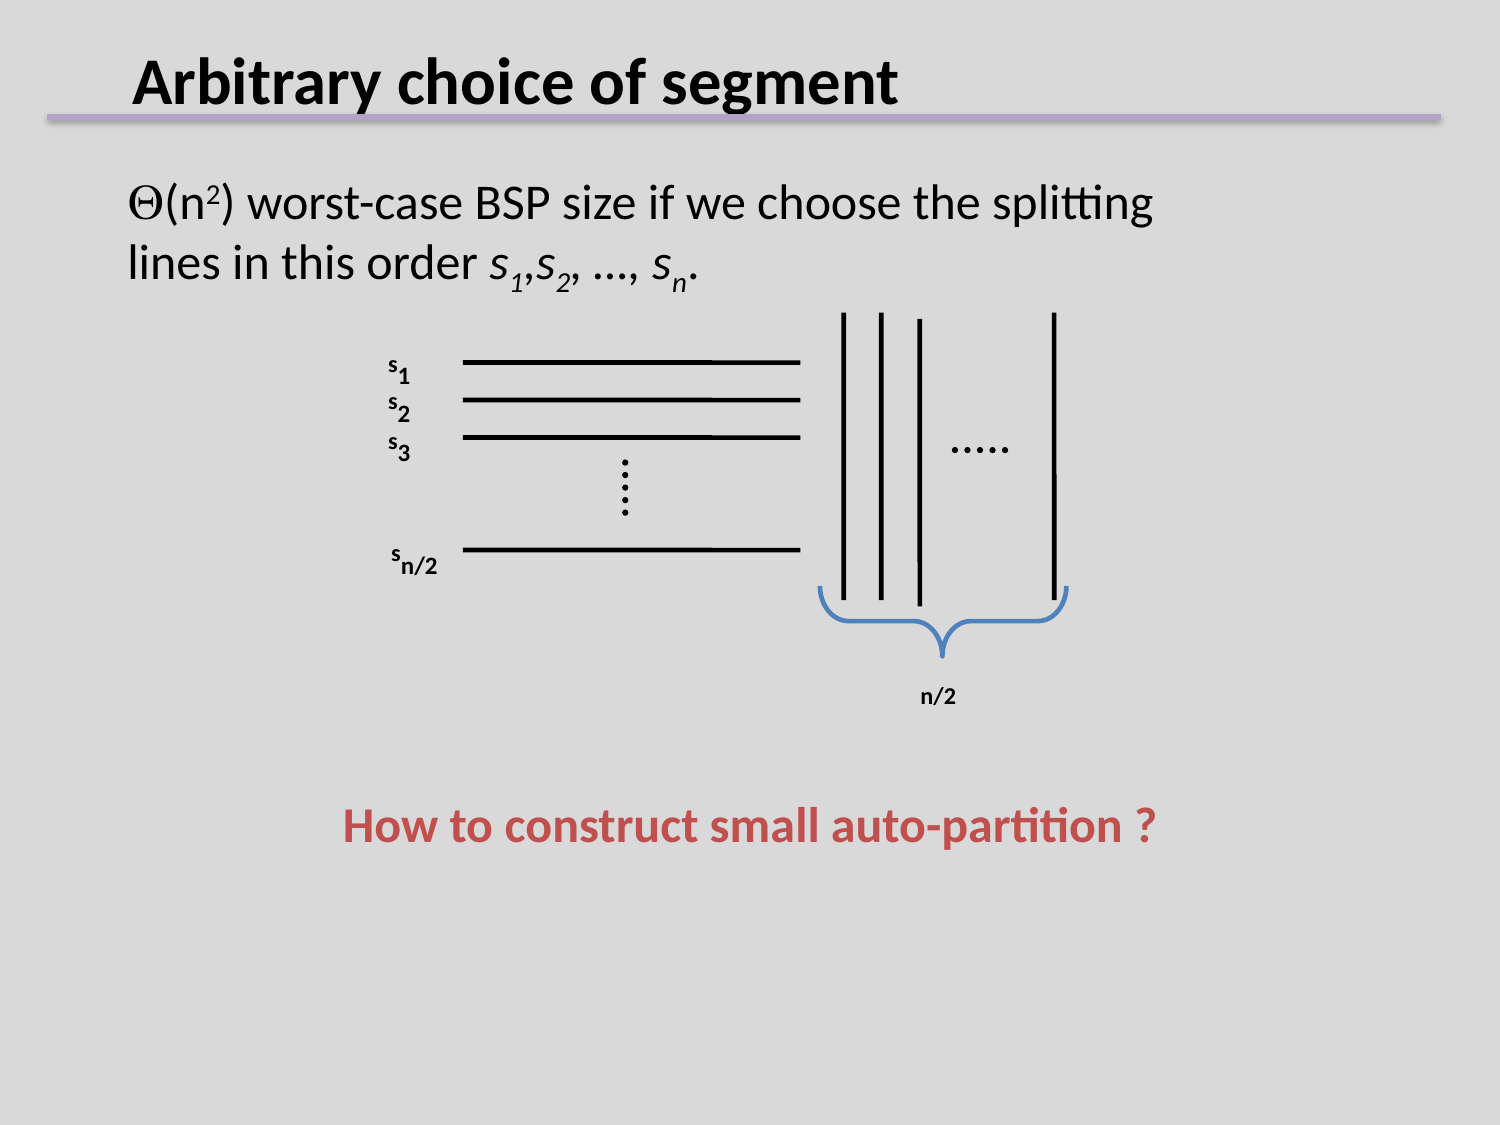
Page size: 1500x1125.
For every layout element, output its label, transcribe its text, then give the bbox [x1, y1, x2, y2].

text_box s2 [372, 373, 426, 412]
title Arbitrary choice of segment [117, 27, 1393, 113]
text_box sn/2 [376, 525, 453, 590]
text_box Q(n2) worst-case BSP size if we choose the splitting lines in this order s1,s2, …, sn. [112, 162, 1266, 306]
text_box [819, 585, 1068, 658]
text_box s1 [372, 335, 426, 373]
text_box n/2 [905, 667, 971, 733]
text_box How to construct small auto-partition ? [328, 785, 1184, 860]
text_box s3 [372, 412, 426, 478]
